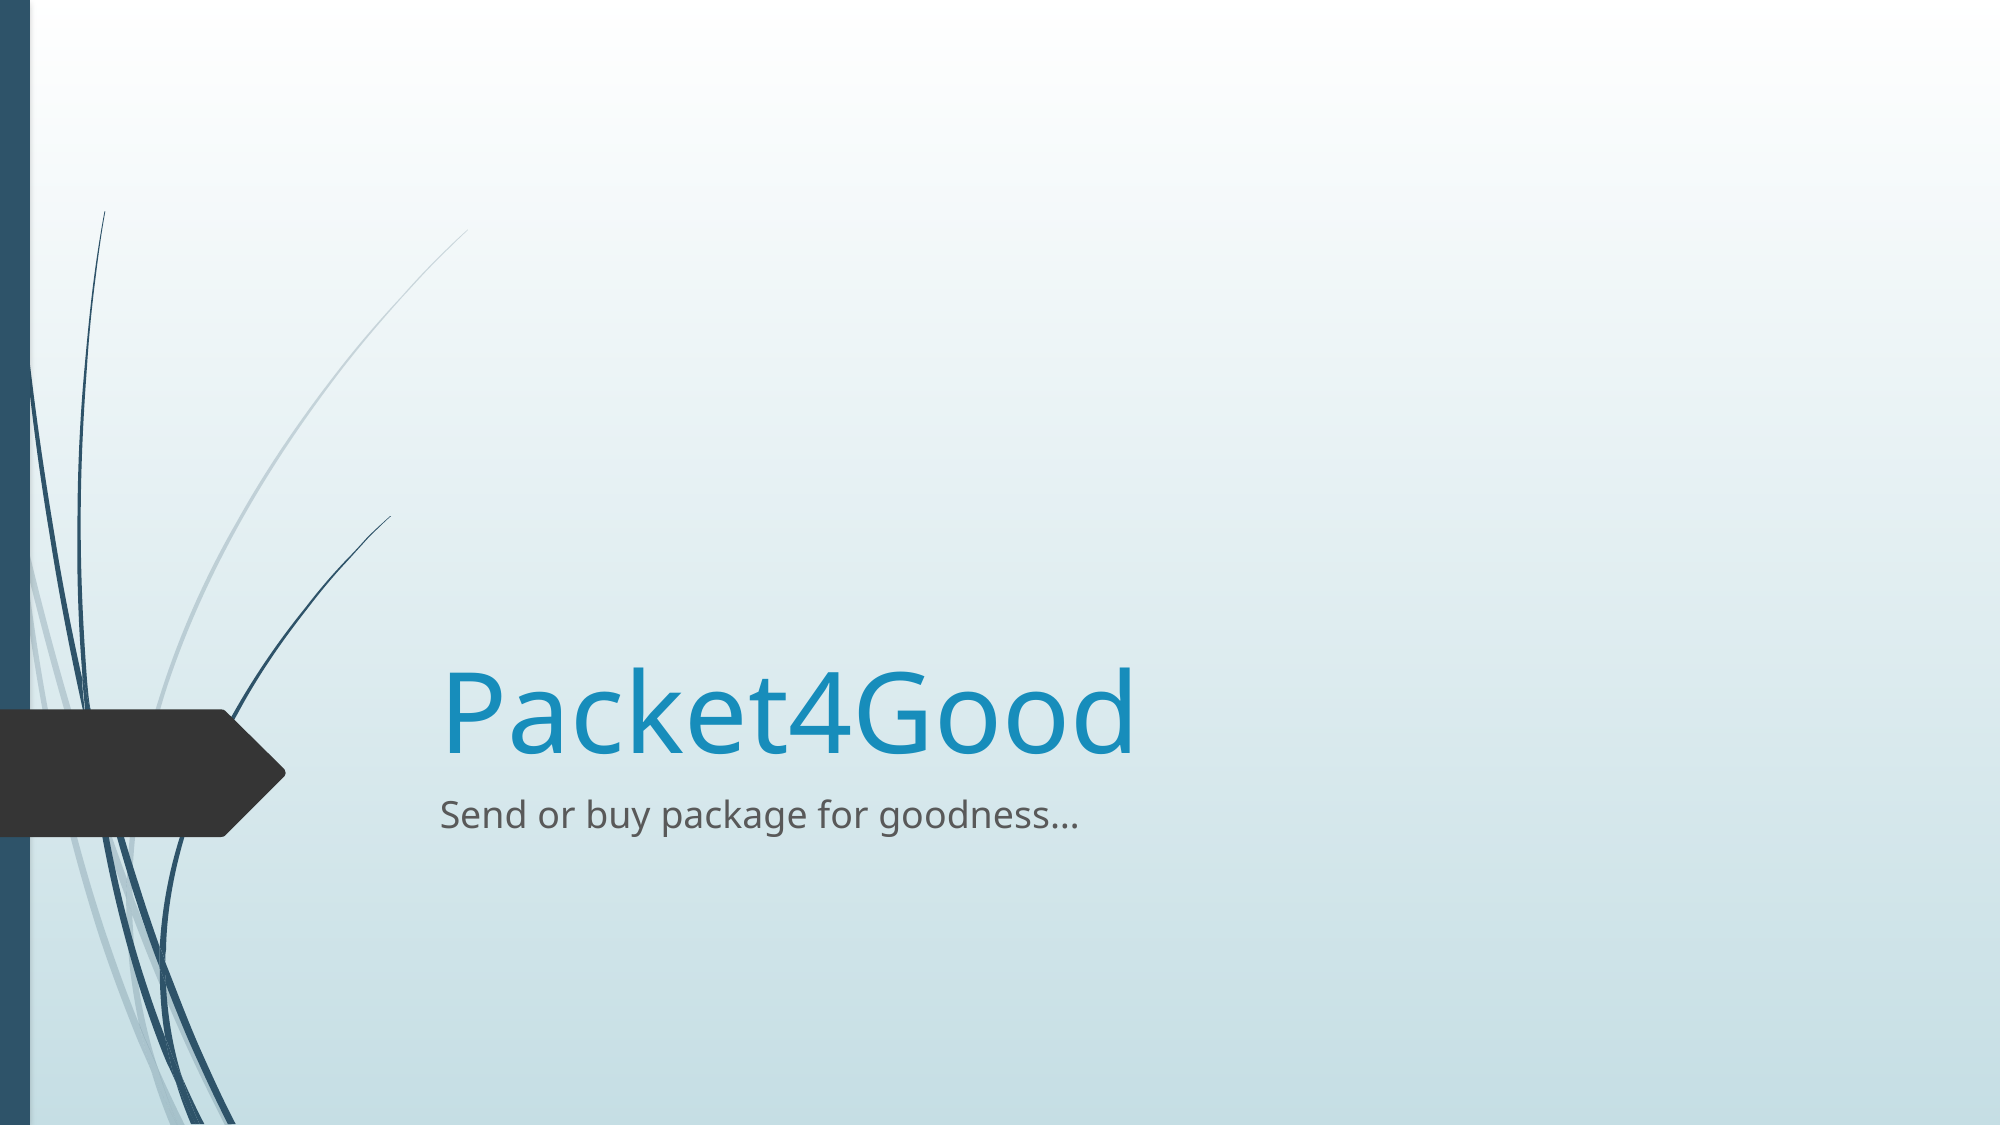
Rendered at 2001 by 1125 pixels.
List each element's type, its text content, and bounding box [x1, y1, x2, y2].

subtitle Send or buy package for goodness… [424, 783, 1888, 969]
title Packet4Good [424, 412, 1888, 783]
